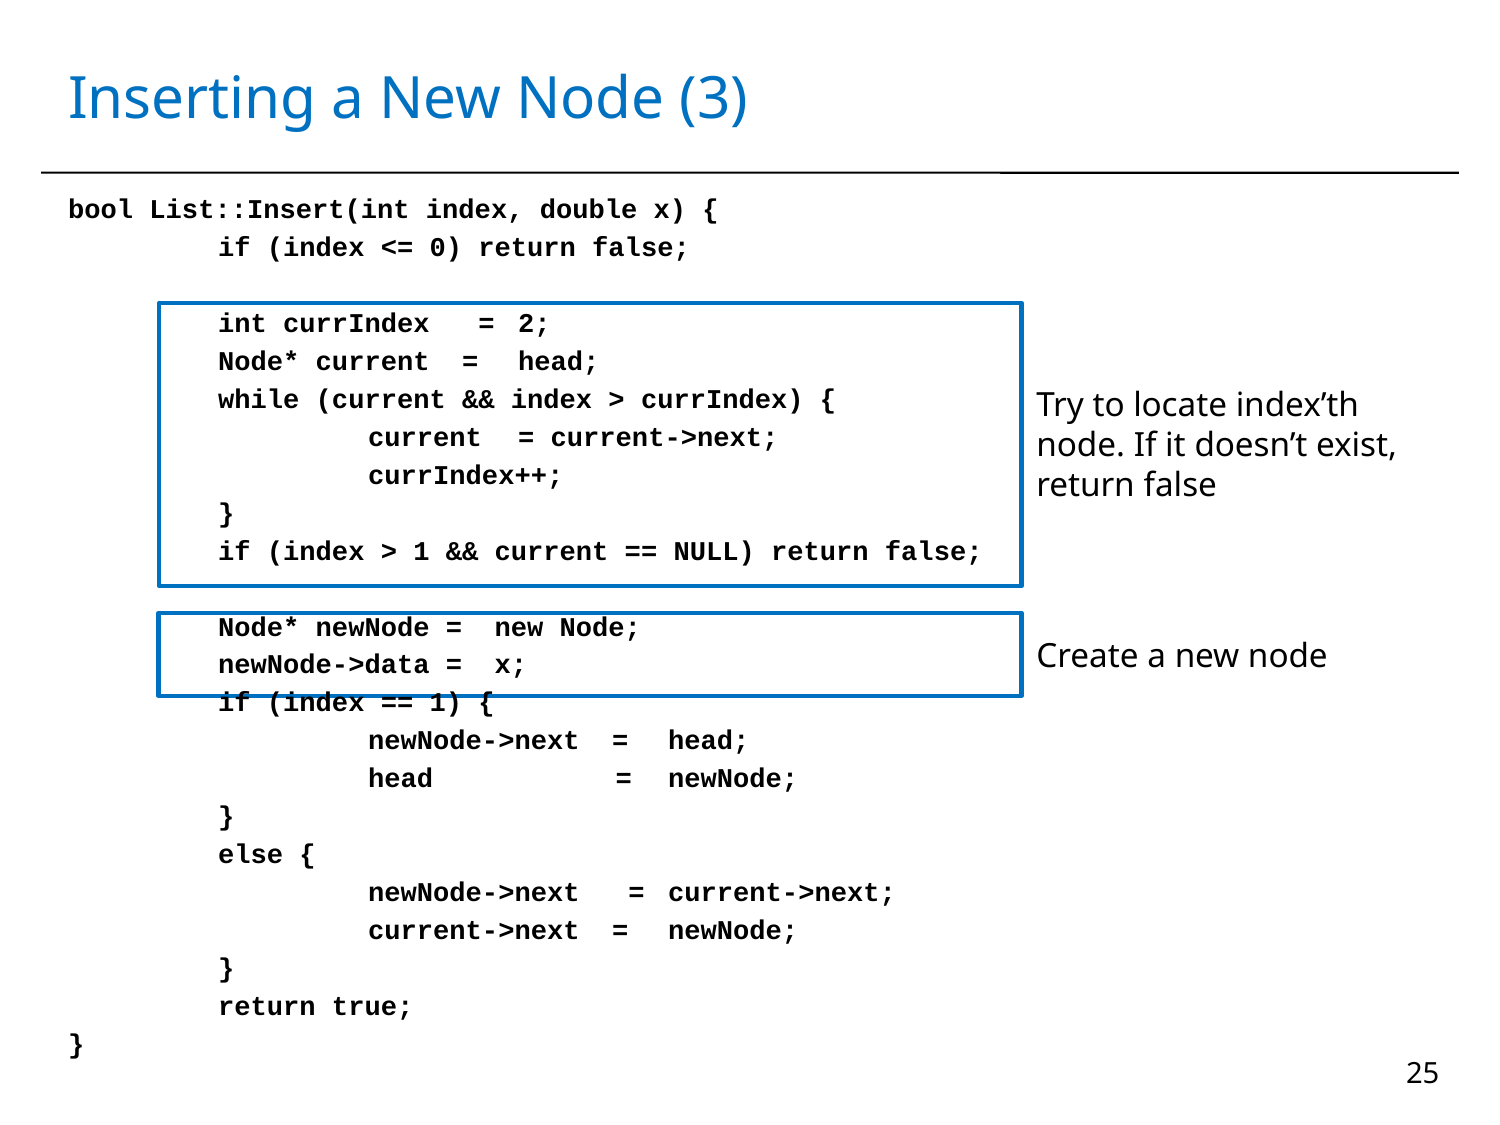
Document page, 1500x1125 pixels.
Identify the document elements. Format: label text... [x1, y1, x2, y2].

title Inserting a New Node (3) [52, 30, 1448, 159]
text_box bool List::Insert(int index, double x) { if (index <= 0) return false; int currIndex = 2; Node* current = head; while (current && index > currIndex) { current = current->next; currIndex++; } if (index > 1 && current == NULL) return false; Node* newNode = new Node; newNode->data = x; if (index == 1) { newNode->next = head; head = newNode; } else { newNode->next = current->next; current->next = newNode; } return true; } [53, 184, 1081, 1024]
text_box Try to locate index’th node. If it doesn’t exist, return false [1021, 376, 1459, 511]
text_box Create a new node [1081, 626, 1459, 682]
slide_number 25 [1104, 1046, 1455, 1125]
